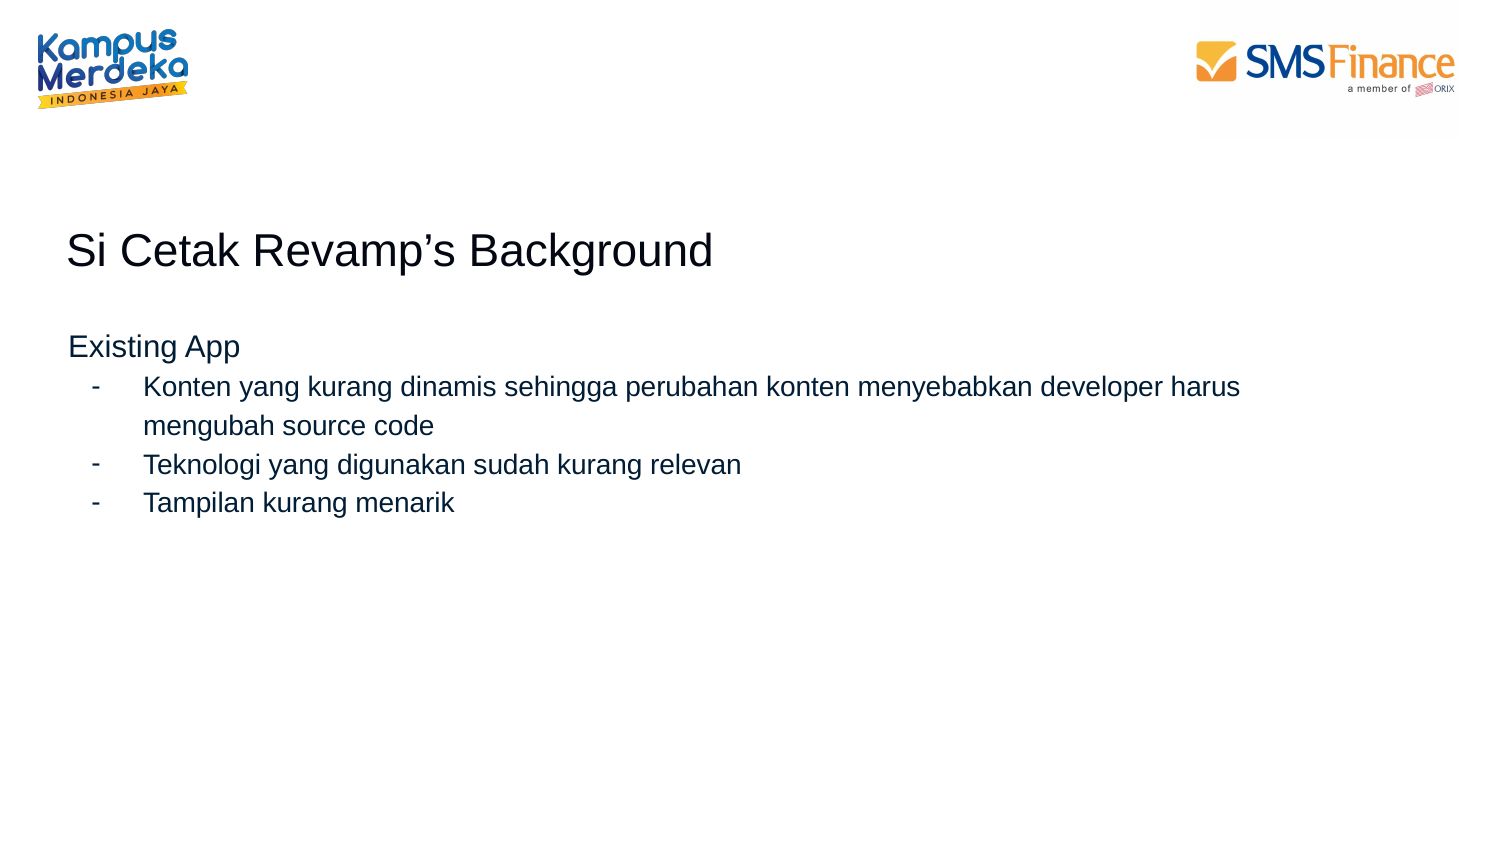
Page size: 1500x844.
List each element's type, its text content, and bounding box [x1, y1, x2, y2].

picture [1193, 0, 1458, 139]
text_box Existing App Konten yang kurang dinamis sehingga perubahan konten menyebabkan developer harus mengubah source code Teknologi yang digunakan sudah kurang relevan Tampilan kurang menarik [53, 305, 1261, 573]
picture [37, 28, 189, 110]
title Si Cetak Revamp’s Background [51, 197, 1449, 292]
